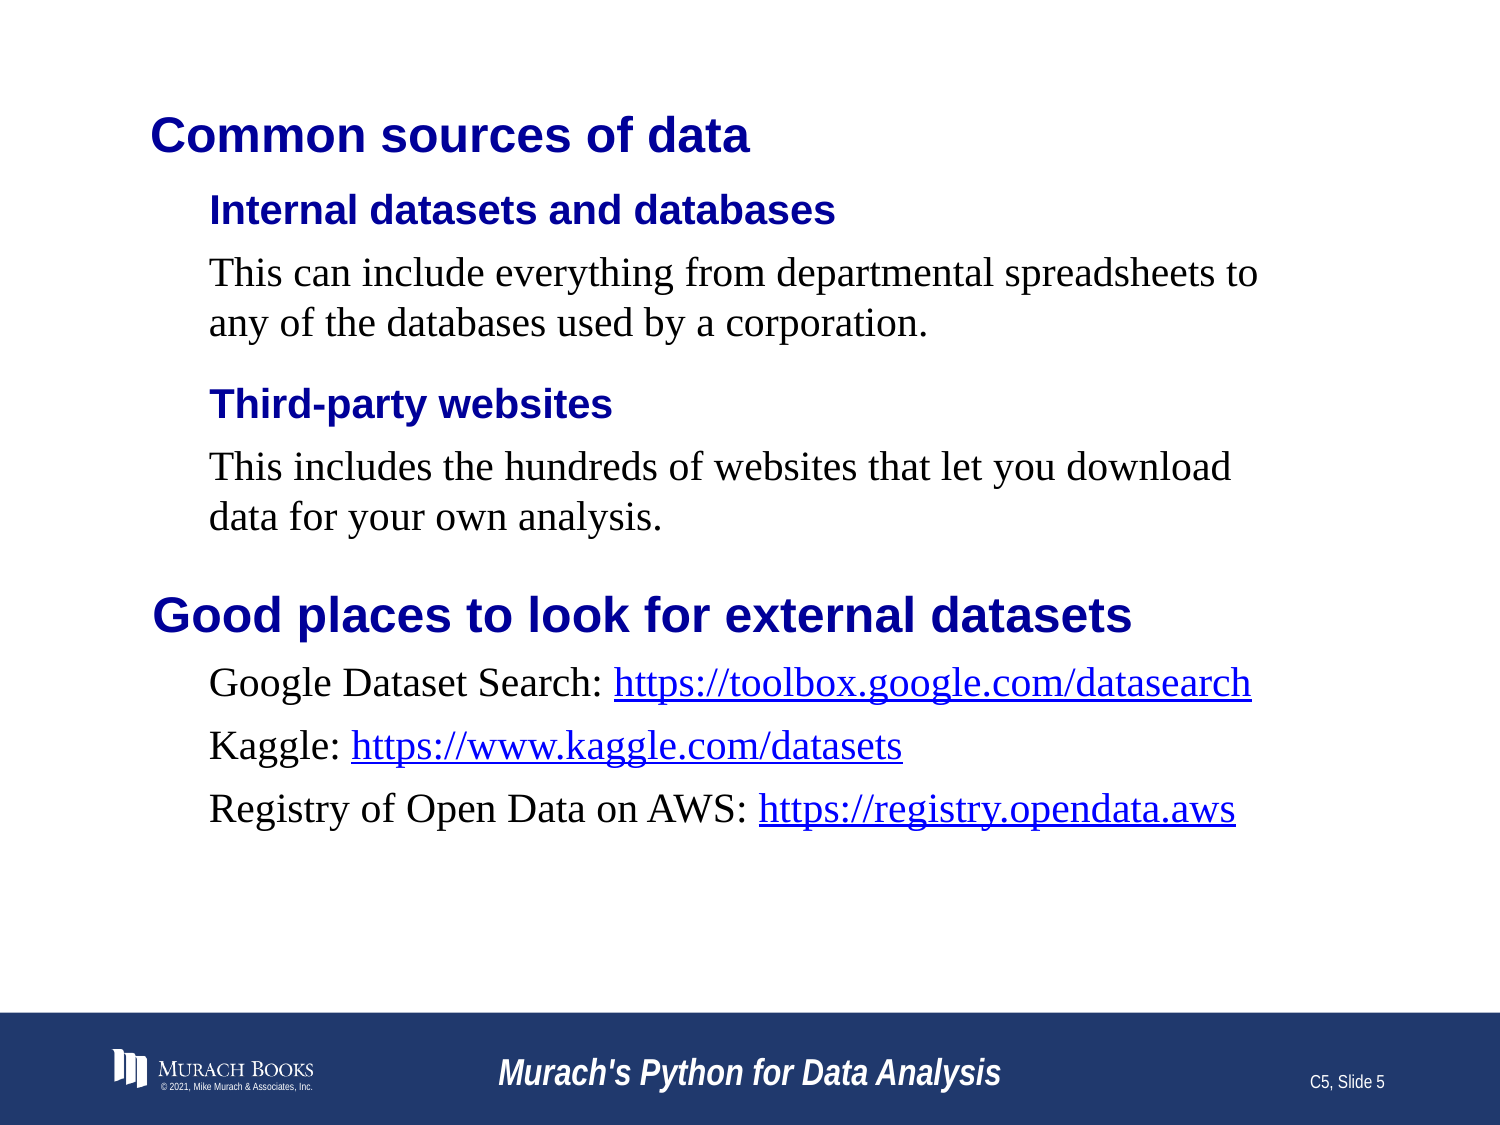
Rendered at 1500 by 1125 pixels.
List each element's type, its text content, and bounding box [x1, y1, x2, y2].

slide_number C5, Slide 5 [1087, 1025, 1400, 1100]
title Common sources of data [150, 102, 1350, 164]
slide_number Murach's Python for Data Analysis [463, 1025, 1050, 1100]
footer © 2021, Mike Murach & Associates, Inc. [12, 1025, 463, 1100]
list Internal datasets and databases This can include everything from departmental spreadsheets to any of the databases used by a corporation. Third-party websites This includes the hundreds of websites that let you download data for your own analysis. Good places to look for external datasets Google Dataset Search: https://toolbox.google.com/datasearch Kaggle: https://www.kaggle.com/datasets Registry of Open Data on AWS: https://registry.opendata.aws [137, 174, 1350, 975]
